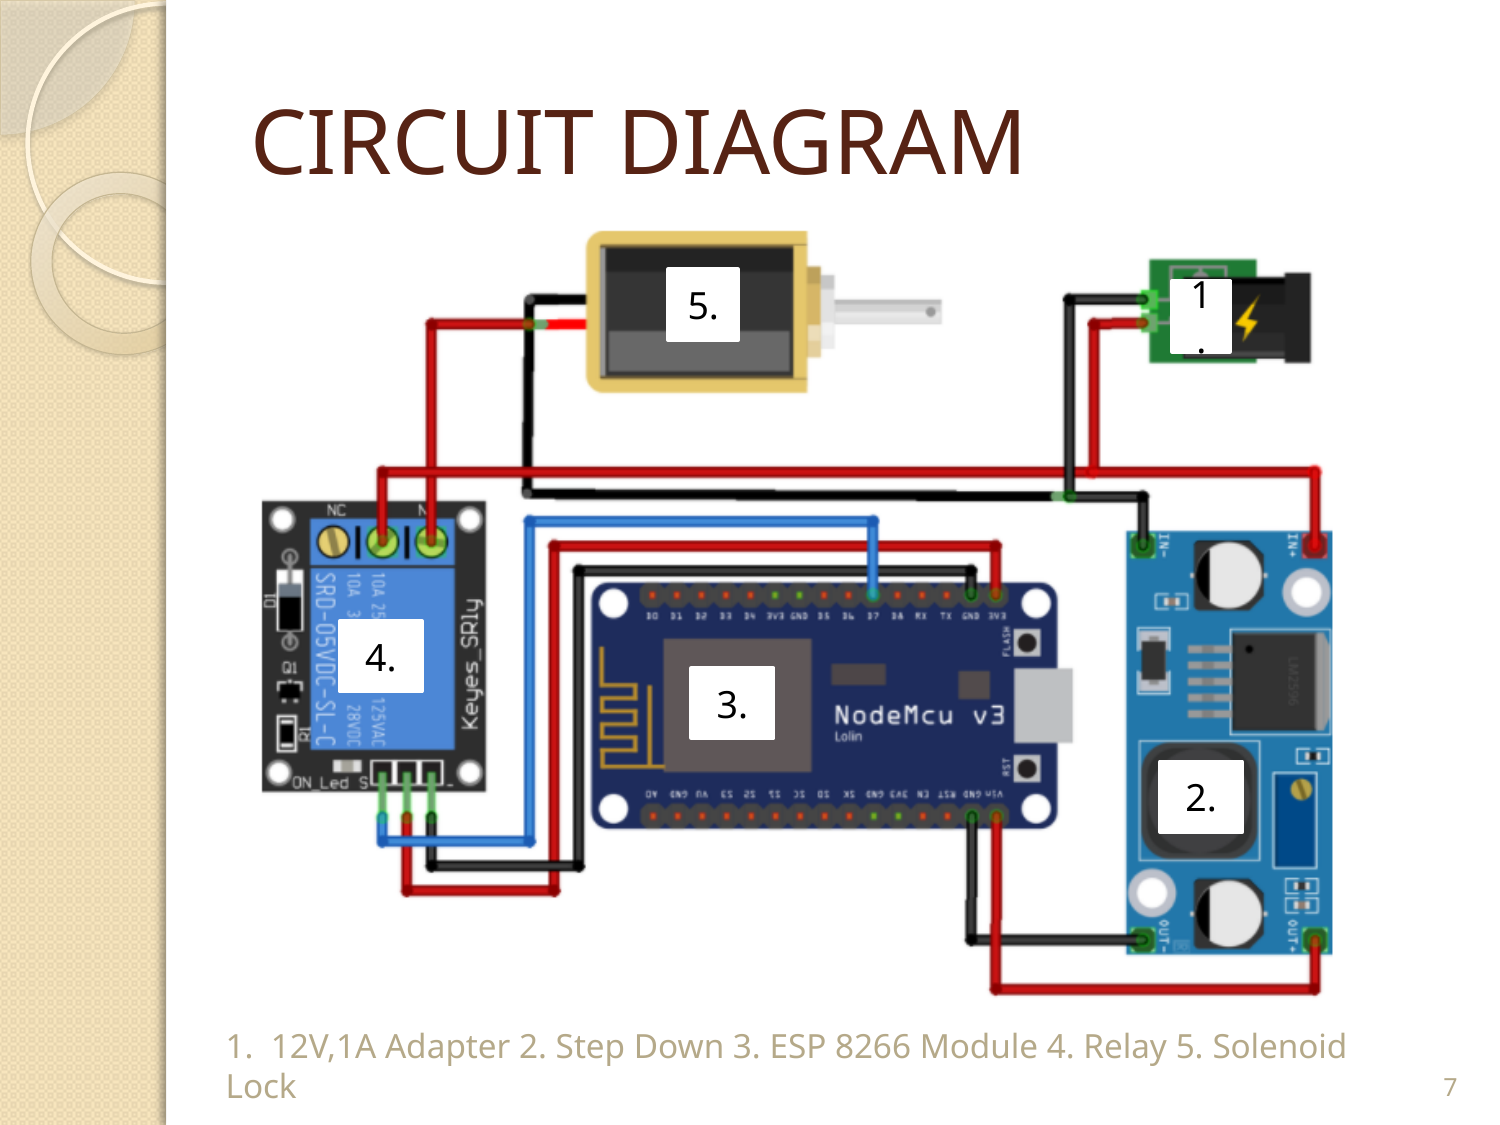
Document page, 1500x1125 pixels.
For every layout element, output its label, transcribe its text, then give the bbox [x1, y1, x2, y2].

title CIRCUIT DIAGRAM [235, 45, 1466, 233]
footer 1. 12V,1A Adapter 2. Step Down 3. ESP 8266 Module 4. Relay 5. Solenoid Lock [210, 1034, 1413, 1113]
slide_number 7 [1413, 1034, 1488, 1113]
picture [245, 210, 1337, 1009]
